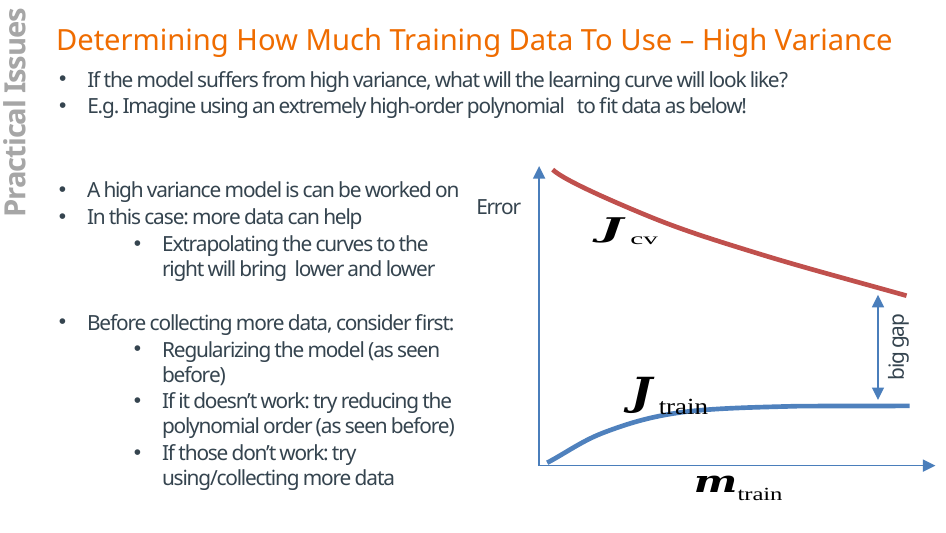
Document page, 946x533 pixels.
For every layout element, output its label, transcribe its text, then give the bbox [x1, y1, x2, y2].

text_box Practical Issues [0, 8, 32, 485]
text_box Determining How Much Training Data To Use – High Variance [53, 18, 903, 57]
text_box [538, 165, 936, 466]
